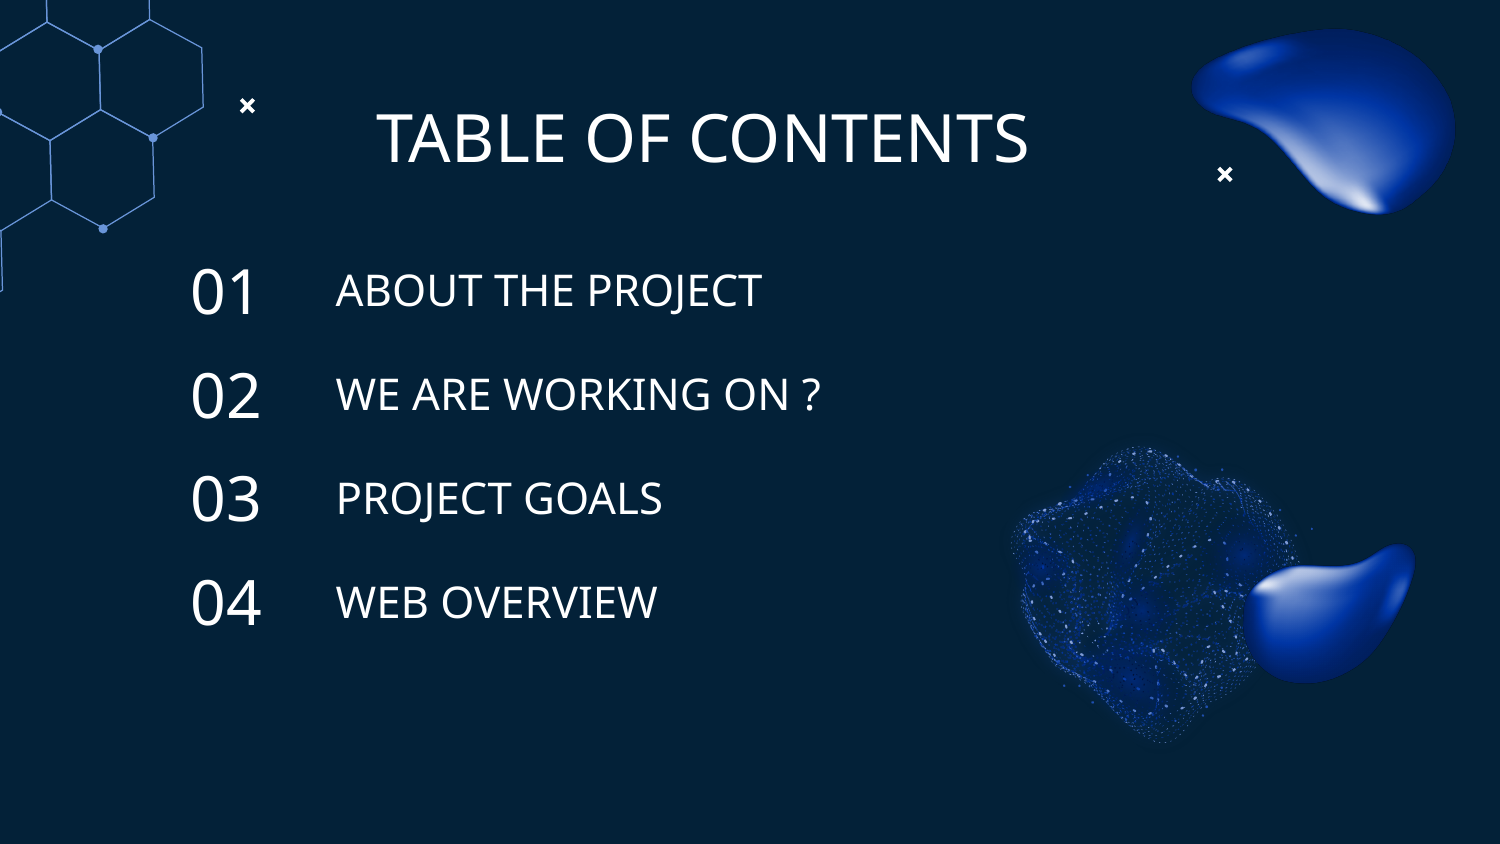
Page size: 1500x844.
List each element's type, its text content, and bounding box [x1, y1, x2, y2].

subtitle ABOUT THE PROJECT [320, 249, 935, 329]
title 04 [146, 561, 307, 641]
title TABLE OF CONTENTS [71, 80, 1185, 175]
picture [1166, 0, 1486, 243]
subtitle WE ARE WORKING ON ? [320, 353, 949, 433]
subtitle WEB OVERVIEW [320, 561, 935, 641]
picture [940, 371, 1449, 790]
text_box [240, 99, 254, 113]
subtitle PROJECT GOALS [320, 457, 935, 537]
title 01 [146, 249, 307, 329]
title 03 [146, 457, 307, 537]
title 02 [146, 353, 307, 433]
